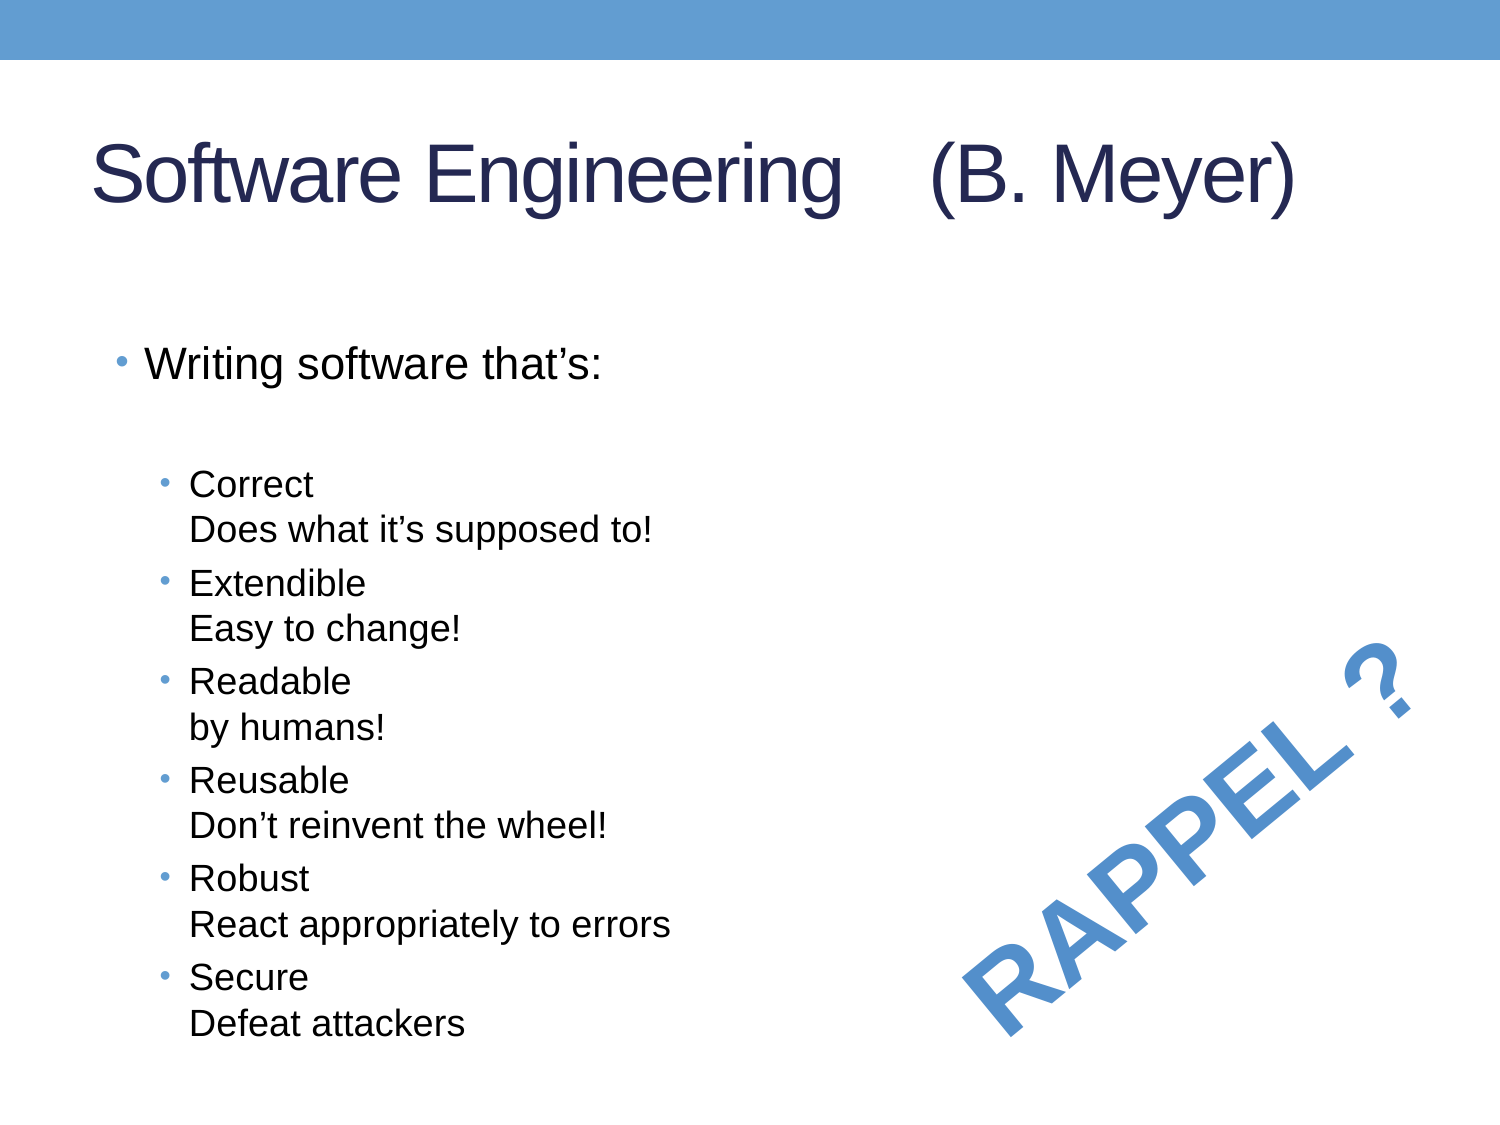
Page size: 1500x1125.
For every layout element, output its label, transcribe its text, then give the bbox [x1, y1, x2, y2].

title Software Engineering (B. Meyer) [75, 87, 1425, 250]
text_box Rappel ? [917, 587, 1464, 1076]
list Writing software that’s: Correct Does what it’s supposed to! Extendible Easy to change! Readable by humans! Reusable Don’t reinvent the wheel! Robust React appropriately to errors Secure Defeat attackers [100, 326, 1451, 1054]
